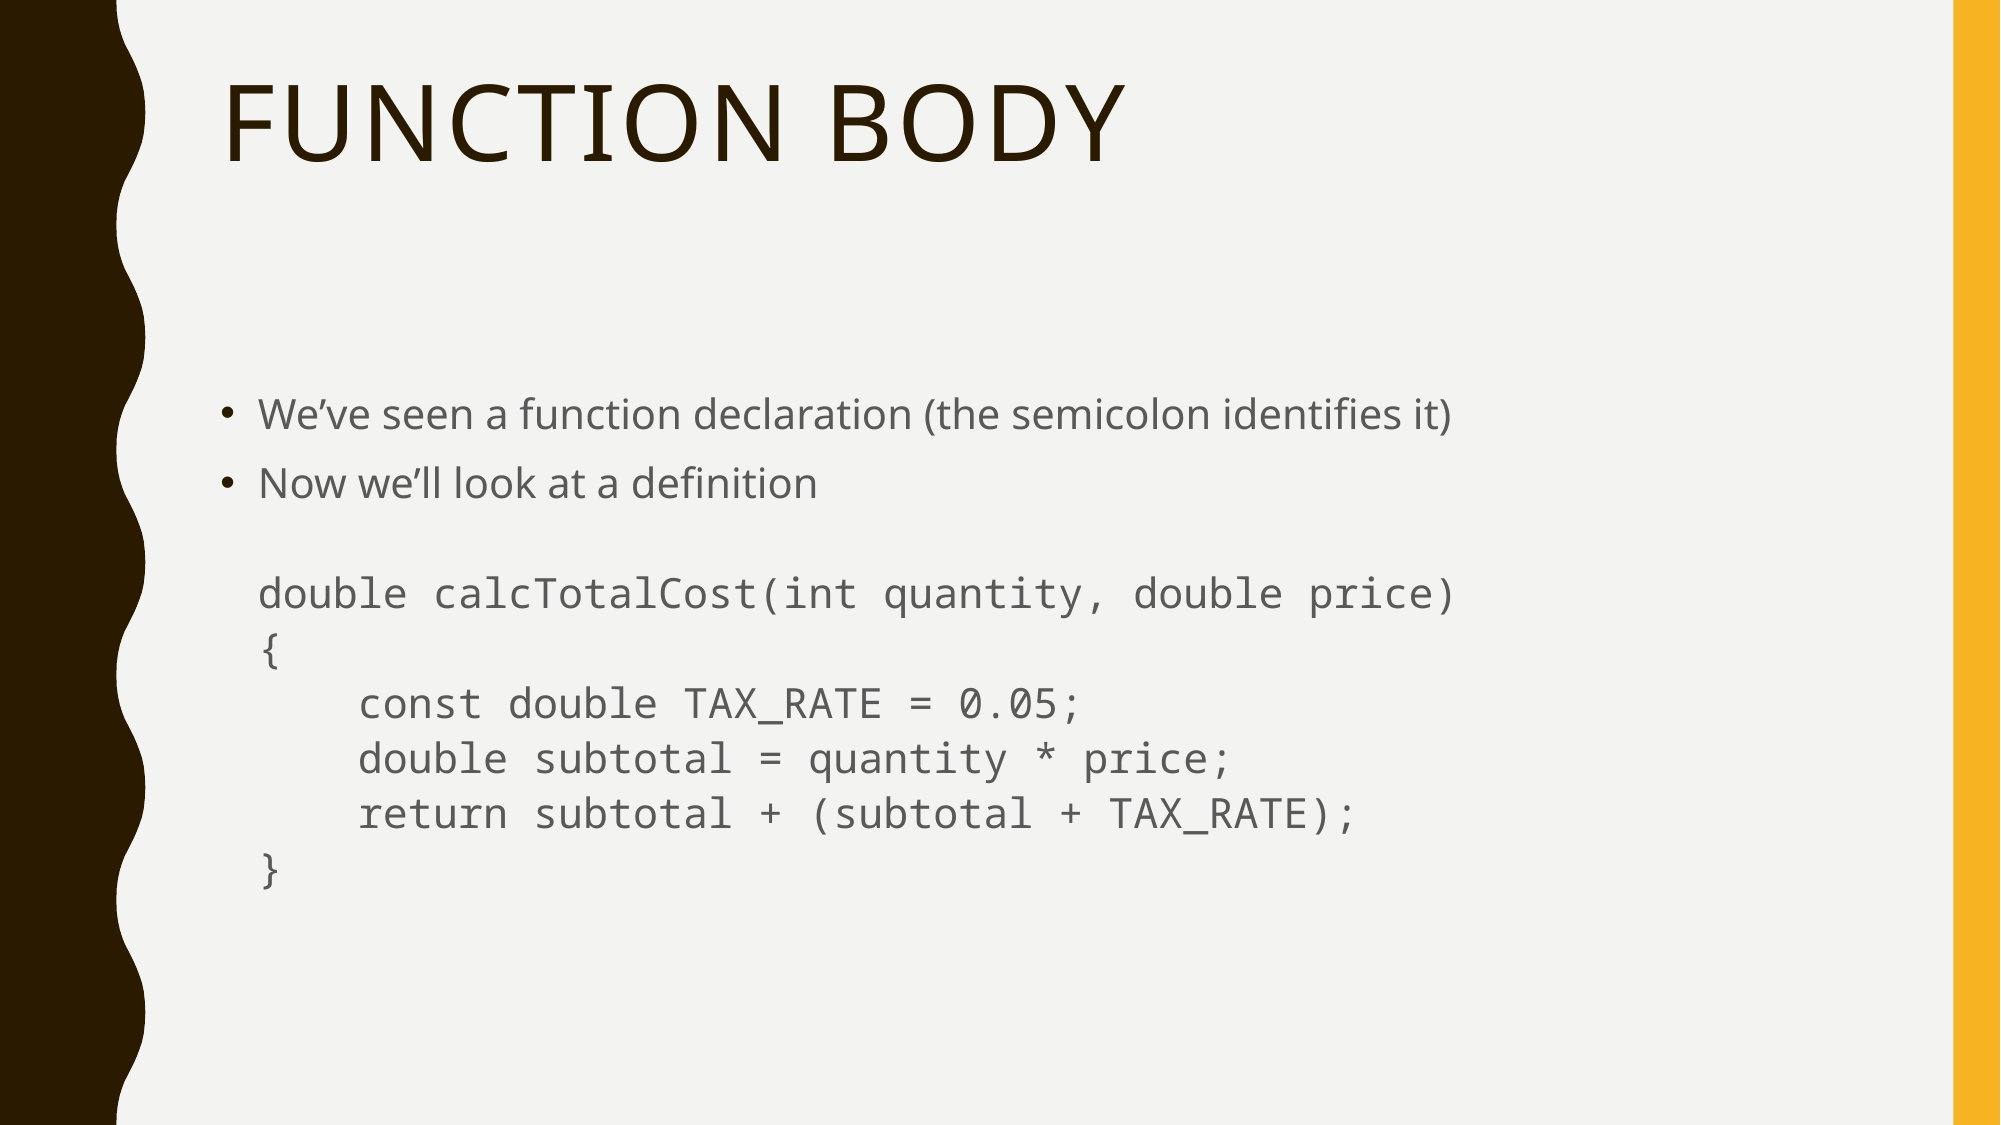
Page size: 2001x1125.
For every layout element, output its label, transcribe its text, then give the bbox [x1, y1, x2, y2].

list We’ve seen a function declaration (the semicolon identifies it) Now we’ll look at a definition double calcTotalCost(int quantity, double price) { const double TAX_RATE = 0.05; double subtotal = quantity * price; return subtotal + (subtotal + TAX_RATE); } [205, 375, 1875, 965]
title Function Body [205, 62, 1875, 308]
